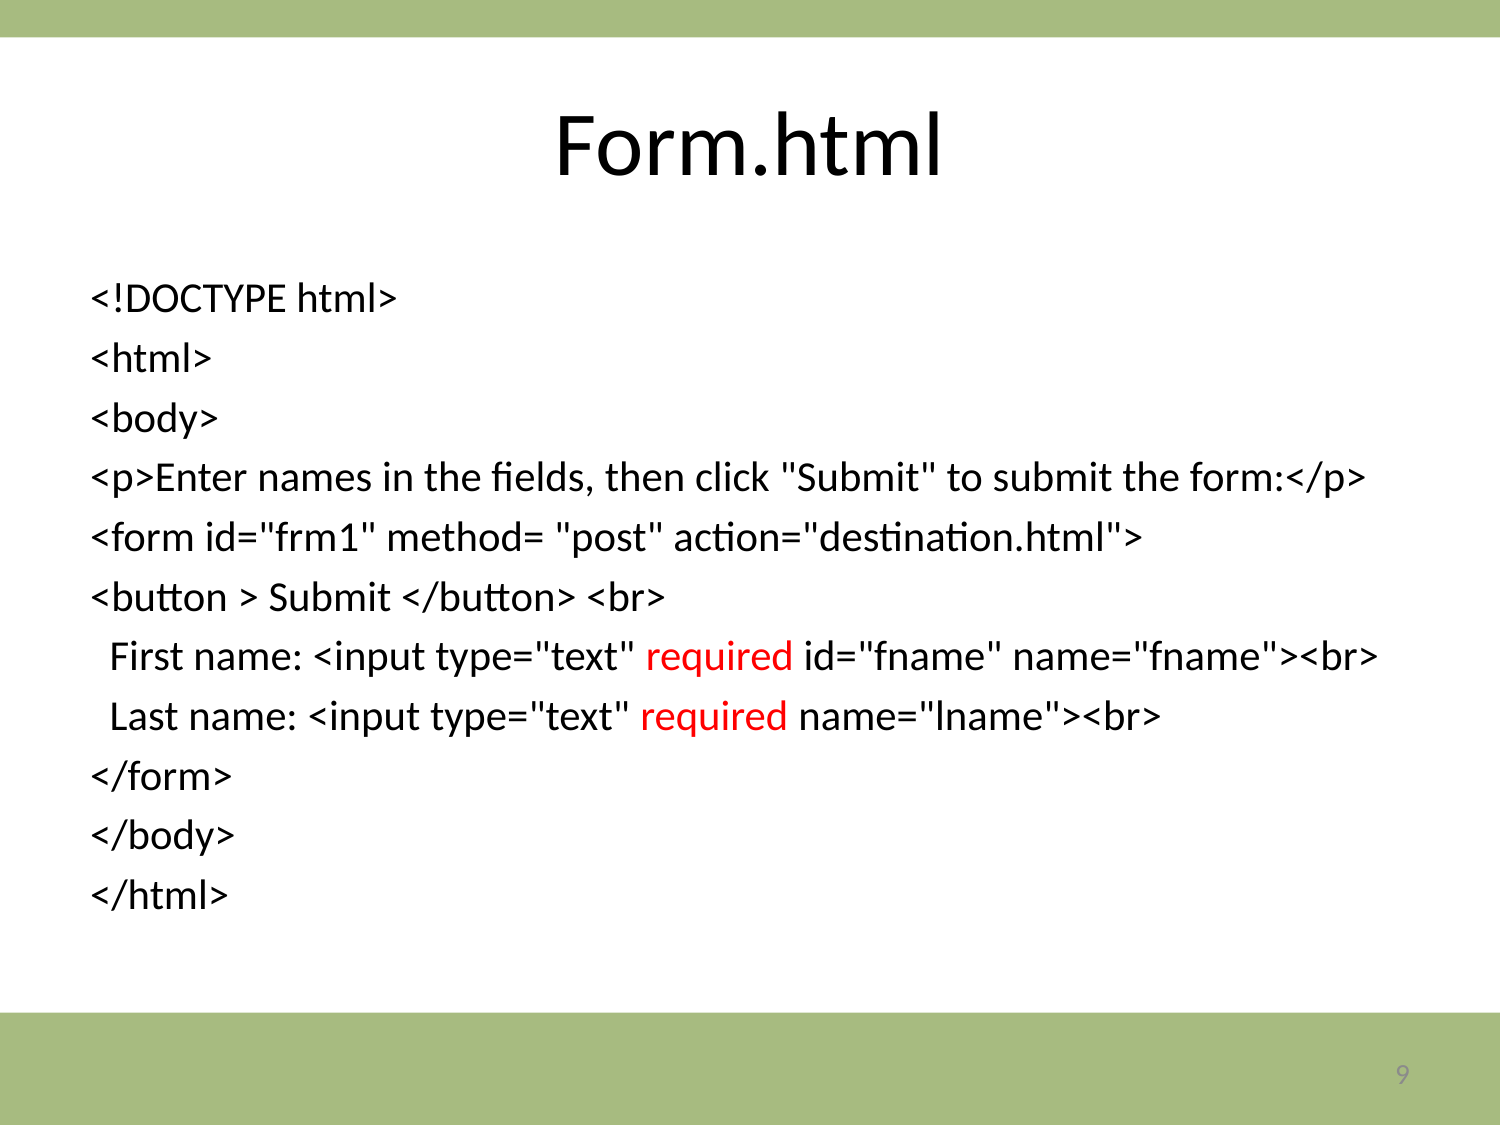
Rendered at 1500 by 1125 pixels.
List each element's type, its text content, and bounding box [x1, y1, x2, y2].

title Form.html [75, 45, 1425, 233]
list <!DOCTYPE html> <html> <body> <p>Enter names in the fields, then click "Submit" to submit the form:</p> <form id="frm1" method= "post" action="destination.html"> <button > Submit </button> <br> First name: <input type="text" required id="fname" name="fname"><br> Last name: <input type="text" required name="lname"><br> </form> </body> </html> [75, 262, 1425, 1005]
slide_number 9 [1074, 1042, 1425, 1103]
